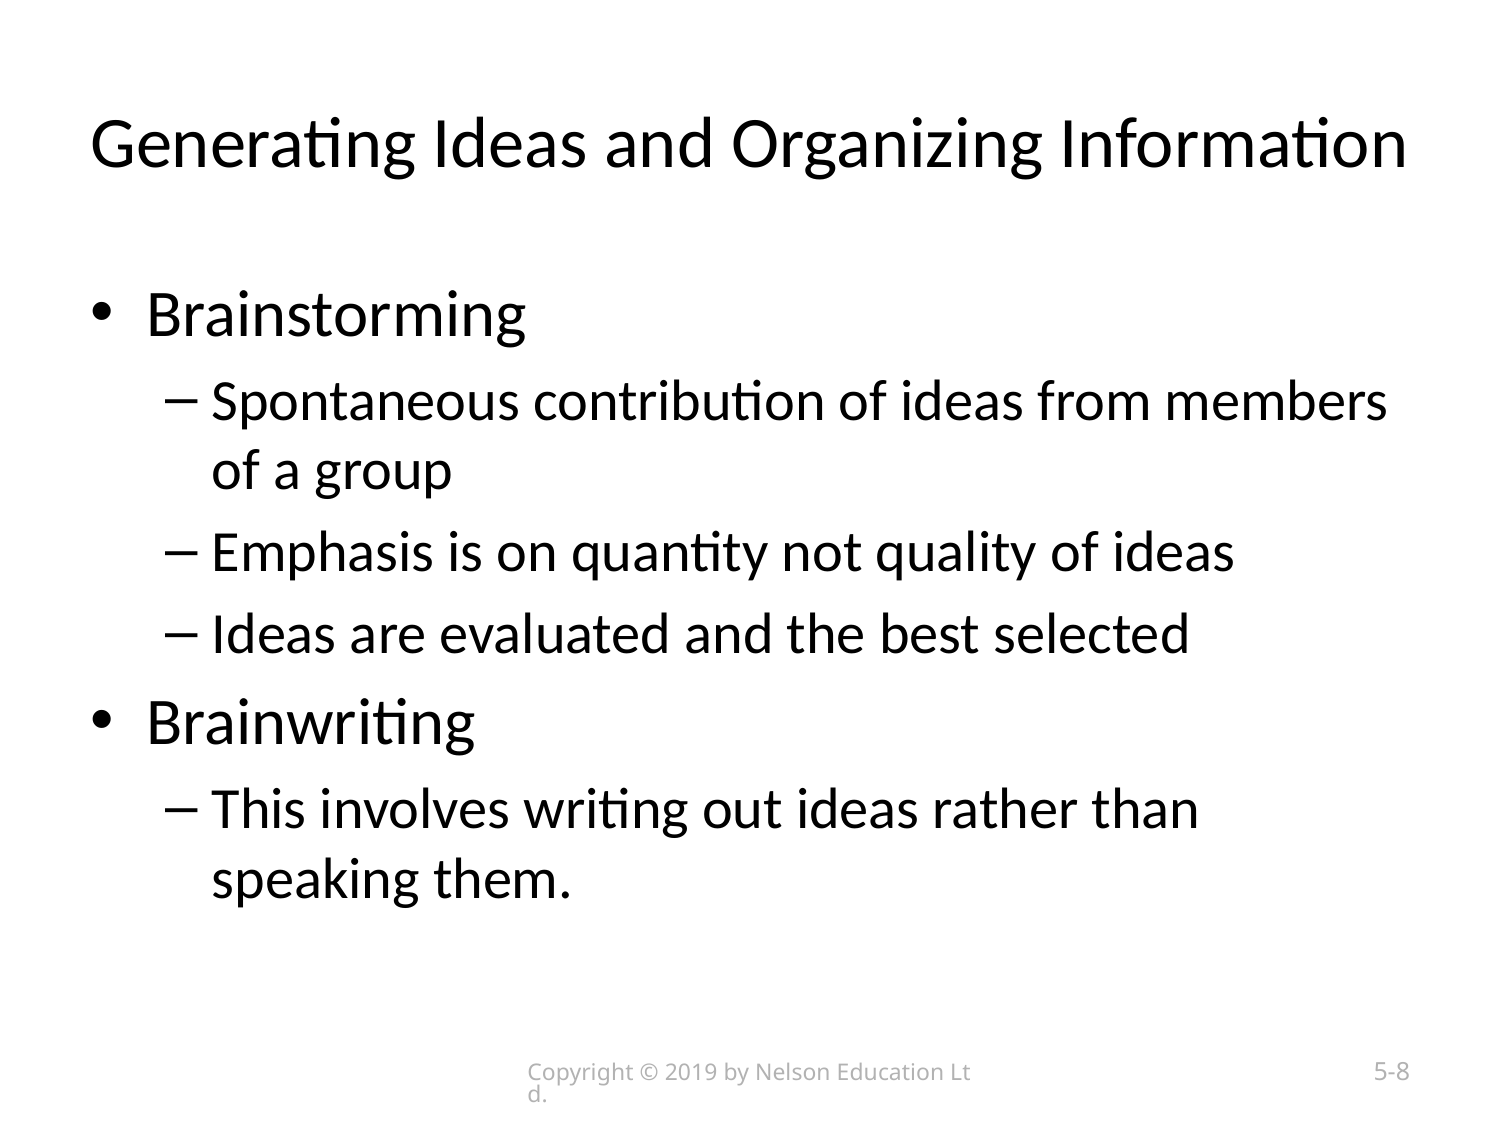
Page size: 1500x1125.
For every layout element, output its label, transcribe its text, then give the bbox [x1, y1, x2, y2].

title Generating Ideas and Organizing Information [75, 45, 1425, 233]
list Brainstorming Spontaneous contribution of ideas from members of a group Emphasis is on quantity not quality of ideas Ideas are evaluated and the best selected Brainwriting This involves writing out ideas rather than speaking them. [75, 262, 1425, 1005]
slide_number 5-8 [1074, 1042, 1425, 1103]
footer Copyright © 2019 by Nelson Education Ltd. [512, 1042, 988, 1103]
